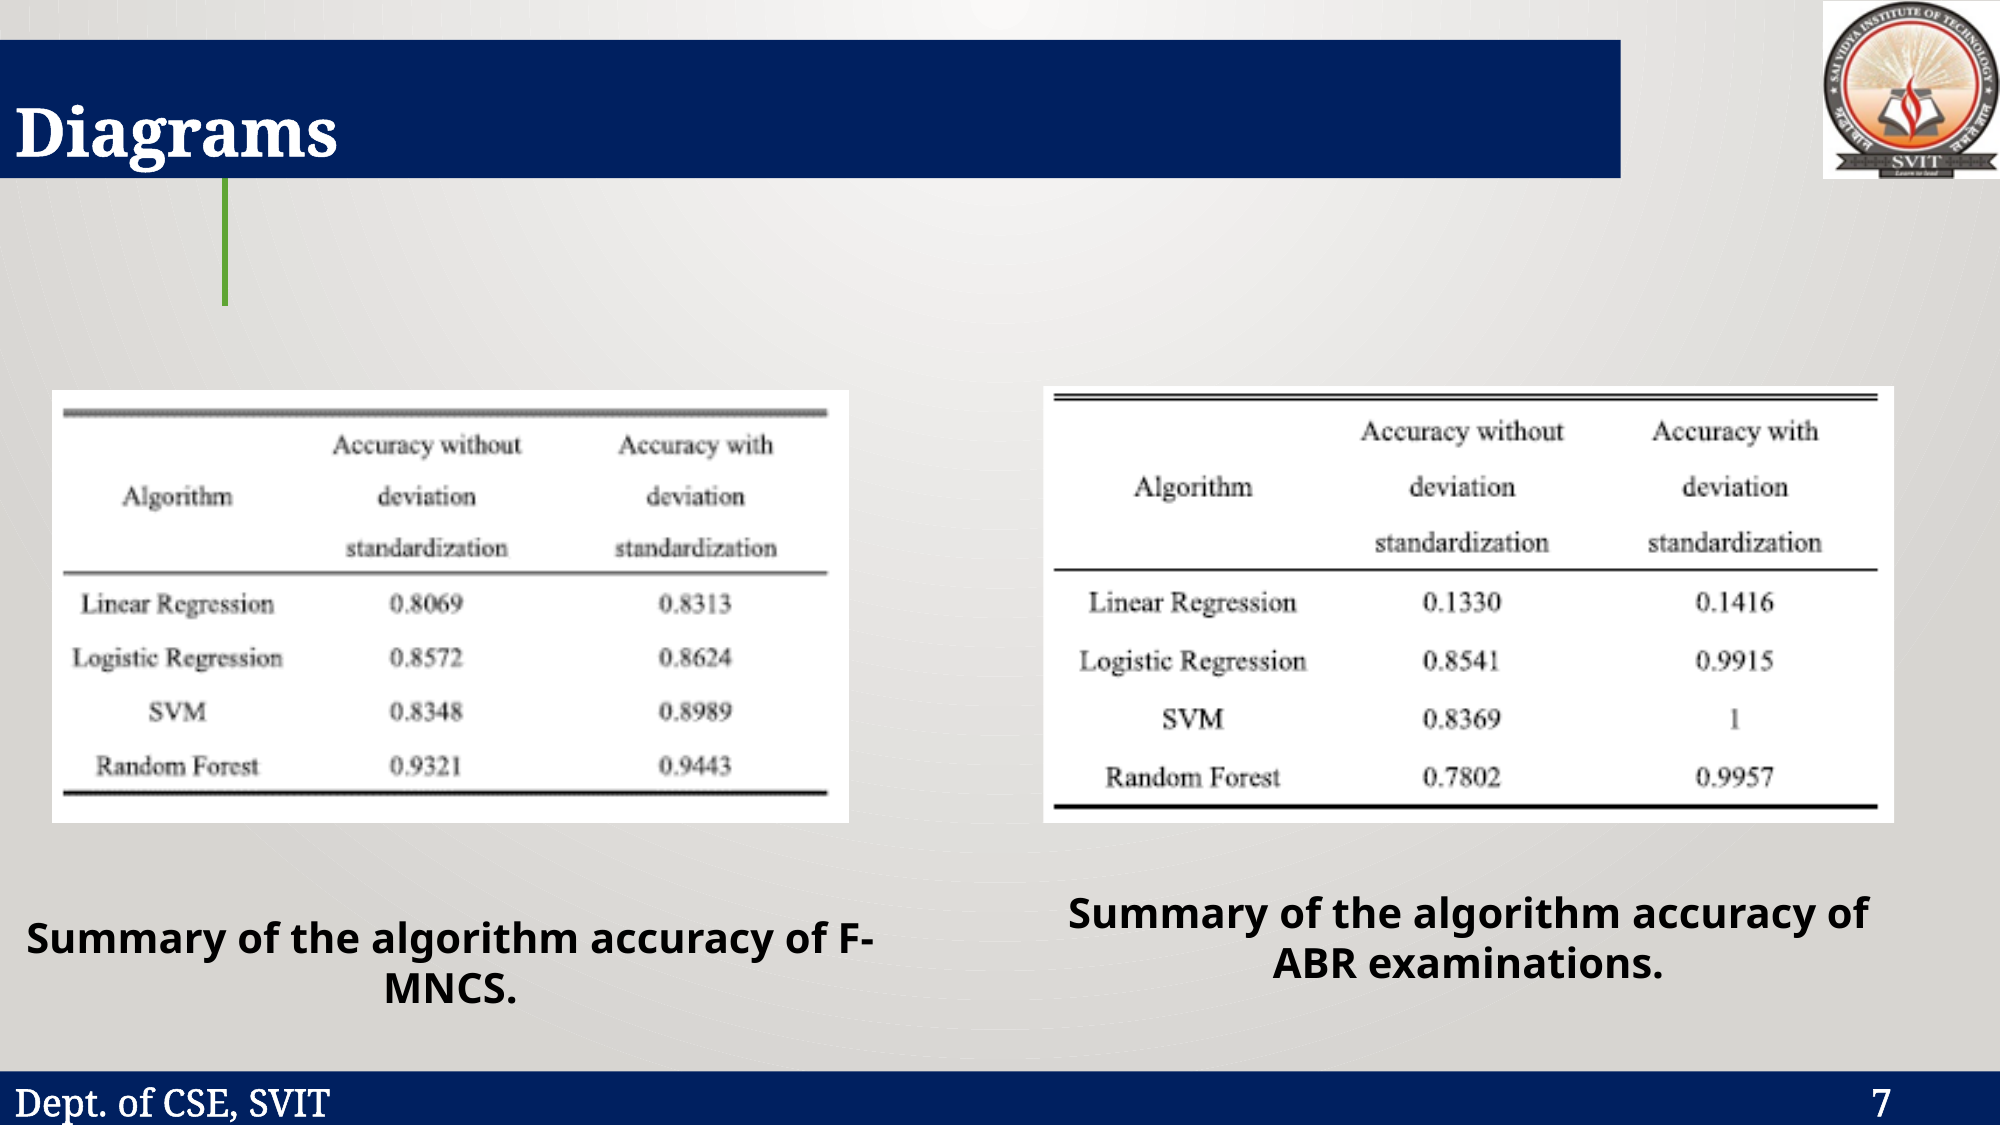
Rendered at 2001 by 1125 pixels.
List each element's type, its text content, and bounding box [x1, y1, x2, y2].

picture [1043, 385, 1895, 824]
title Diagrams [0, 39, 1621, 179]
picture [52, 390, 849, 824]
picture [1823, 1, 2000, 179]
text_box Summary of the algorithm accuracy of F-MNCS. [0, 904, 905, 1020]
text_box Summary of the algorithm accuracy of ABR examinations. [1051, 879, 1887, 995]
text_box Dept. of CSE, SVIT 7 [0, 1071, 2000, 1125]
